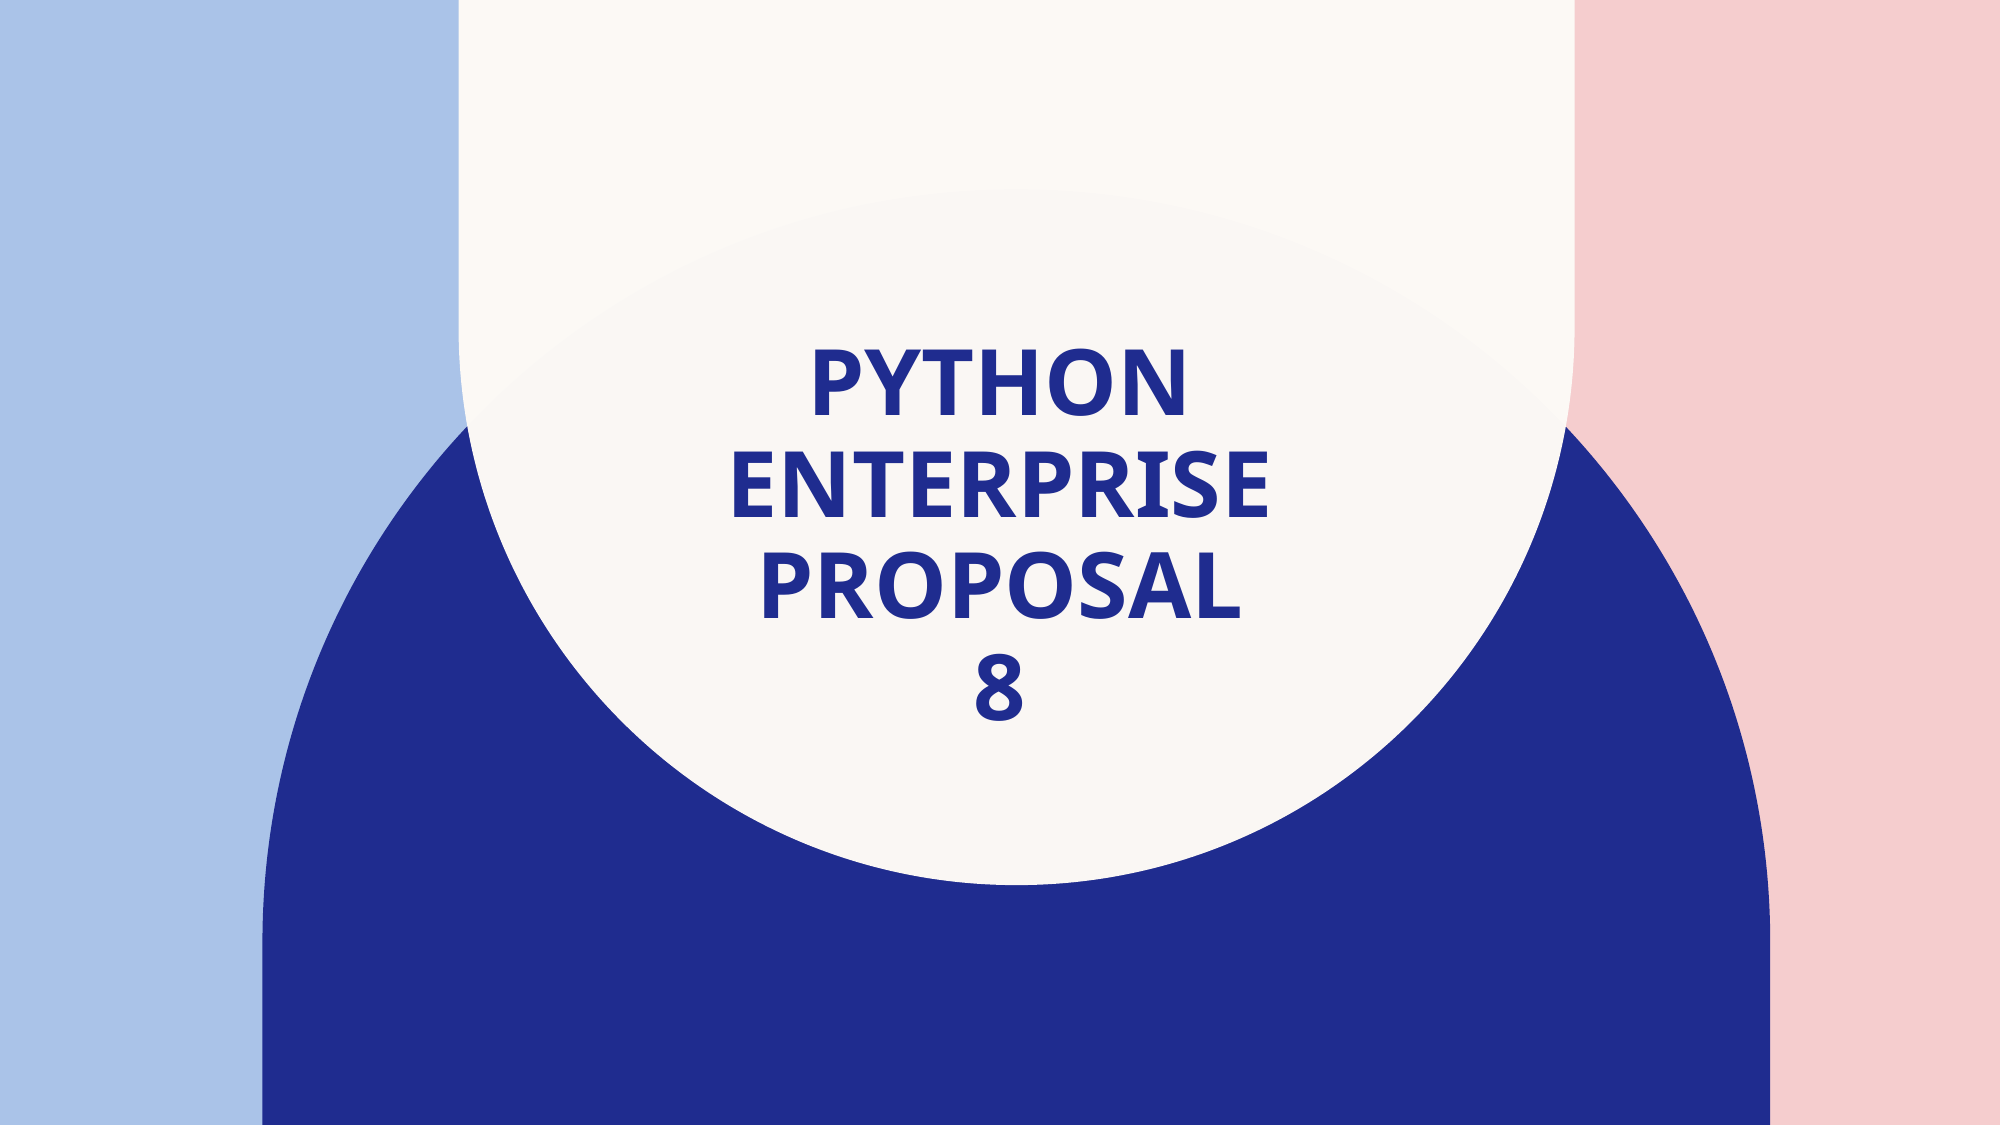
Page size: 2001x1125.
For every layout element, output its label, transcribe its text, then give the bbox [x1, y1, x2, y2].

title Python Enterprise Proposal 8 [558, 367, 1442, 747]
